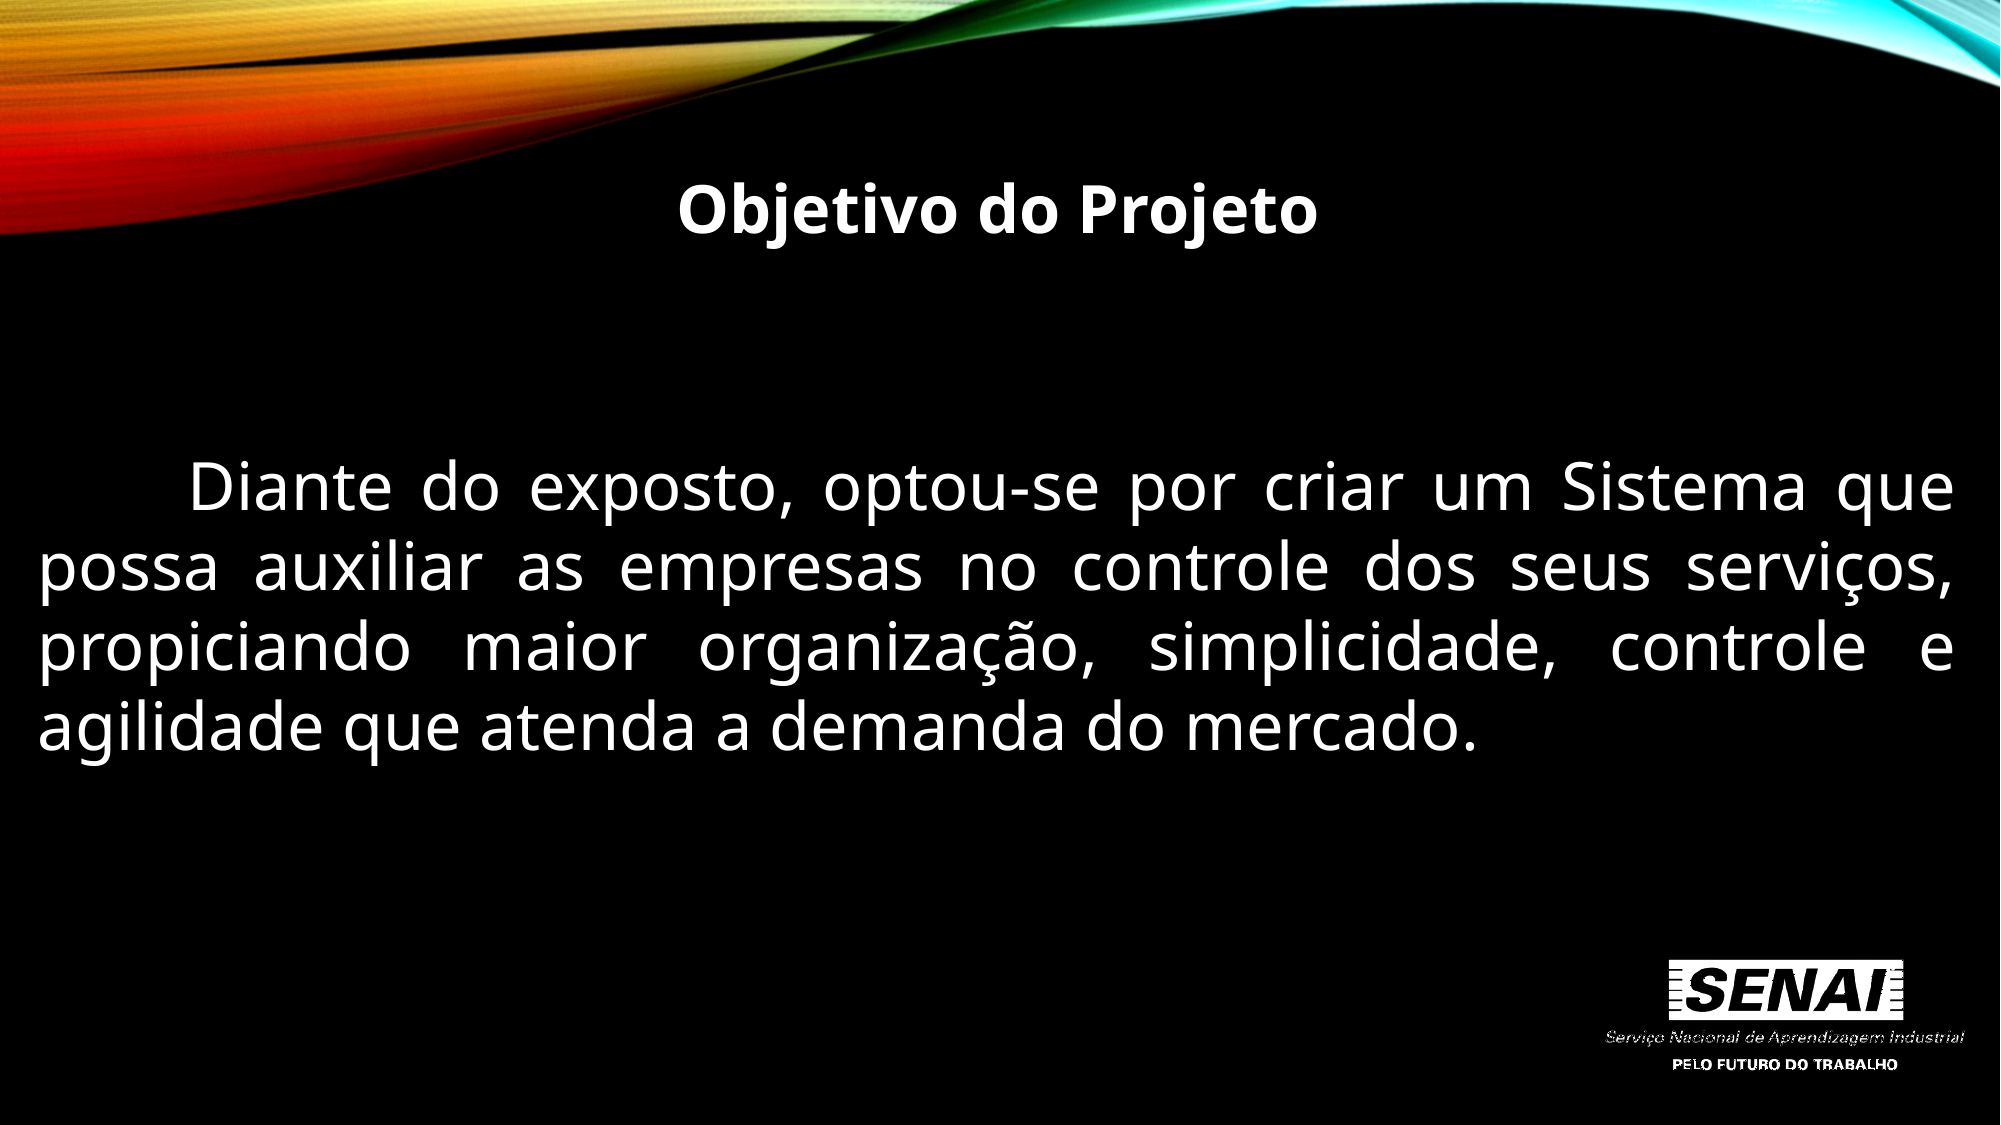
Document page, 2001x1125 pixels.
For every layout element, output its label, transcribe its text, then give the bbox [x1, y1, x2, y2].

picture [1598, 955, 1974, 1076]
text_box Objetivo do Projeto [23, 159, 1974, 255]
text_box Diante do exposto, optou-se por criar um Sistema que possa auxiliar as empresas no controle dos seus serviços, propiciando maior organização, simplicidade, controle e agilidade que atenda a demanda do mercado. [23, 436, 1974, 772]
picture [0, 0, 2000, 237]
